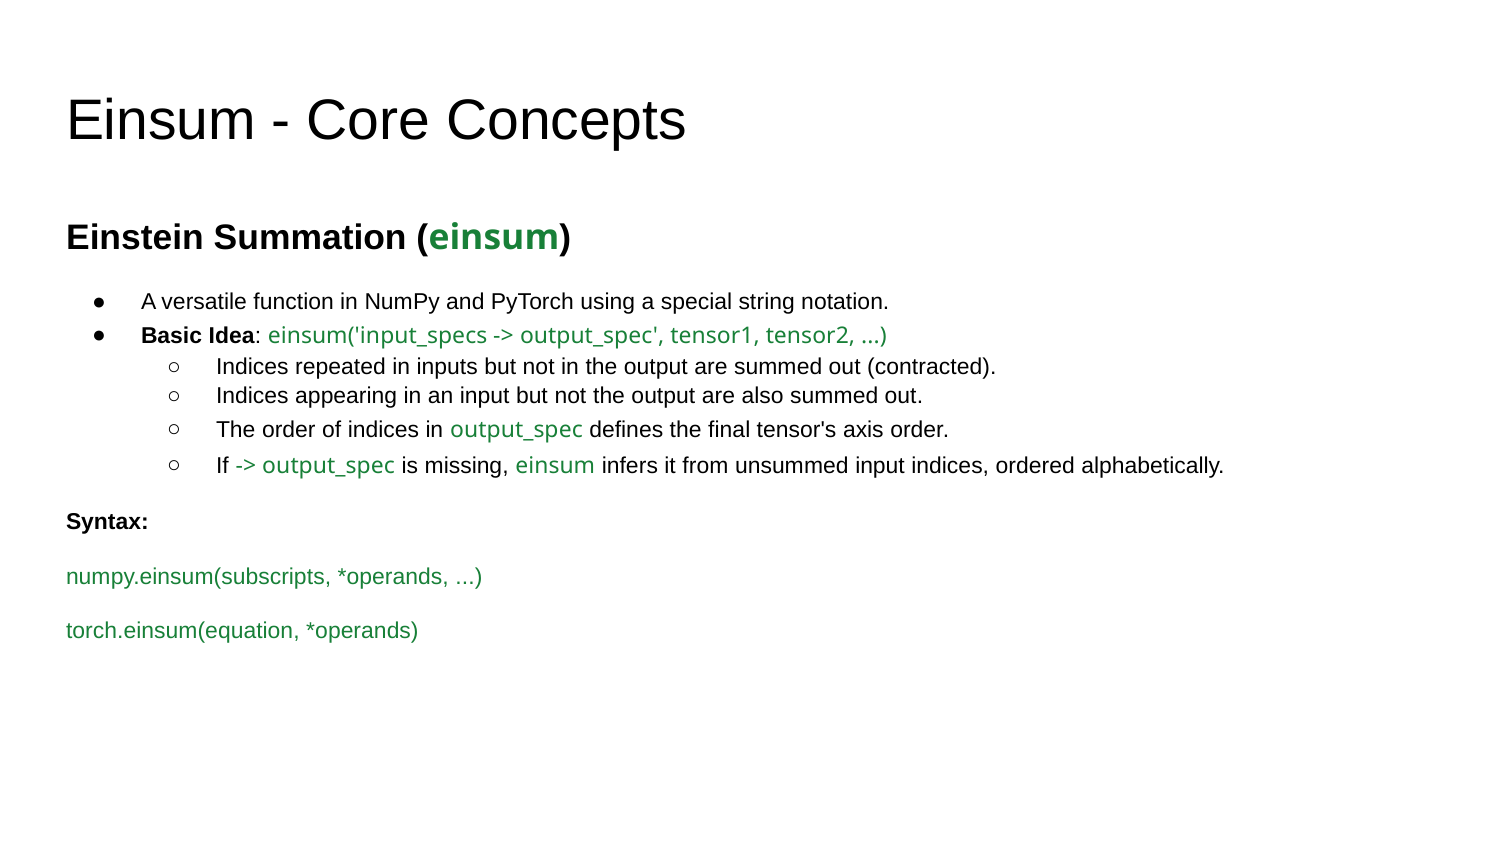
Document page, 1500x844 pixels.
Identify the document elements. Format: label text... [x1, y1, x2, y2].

title Einsum - Core Concepts [51, 72, 1449, 167]
list Einstein Summation (einsum) A versatile function in NumPy and PyTorch using a special string notation. Basic Idea: einsum('input_specs -> output_spec', tensor1, tensor2, ...) Indices repeated in inputs but not in the output are summed out (contracted). Indices appearing in an input but not the output are also summed out. The order of indices in output_spec defines the final tensor's axis order. If -> output_spec is missing, einsum infers it from unsummed input indices, ordered alphabetically. Syntax: numpy.einsum(subscripts, *operands, ...) torch.einsum(equation, *operands) [51, 189, 1449, 750]
